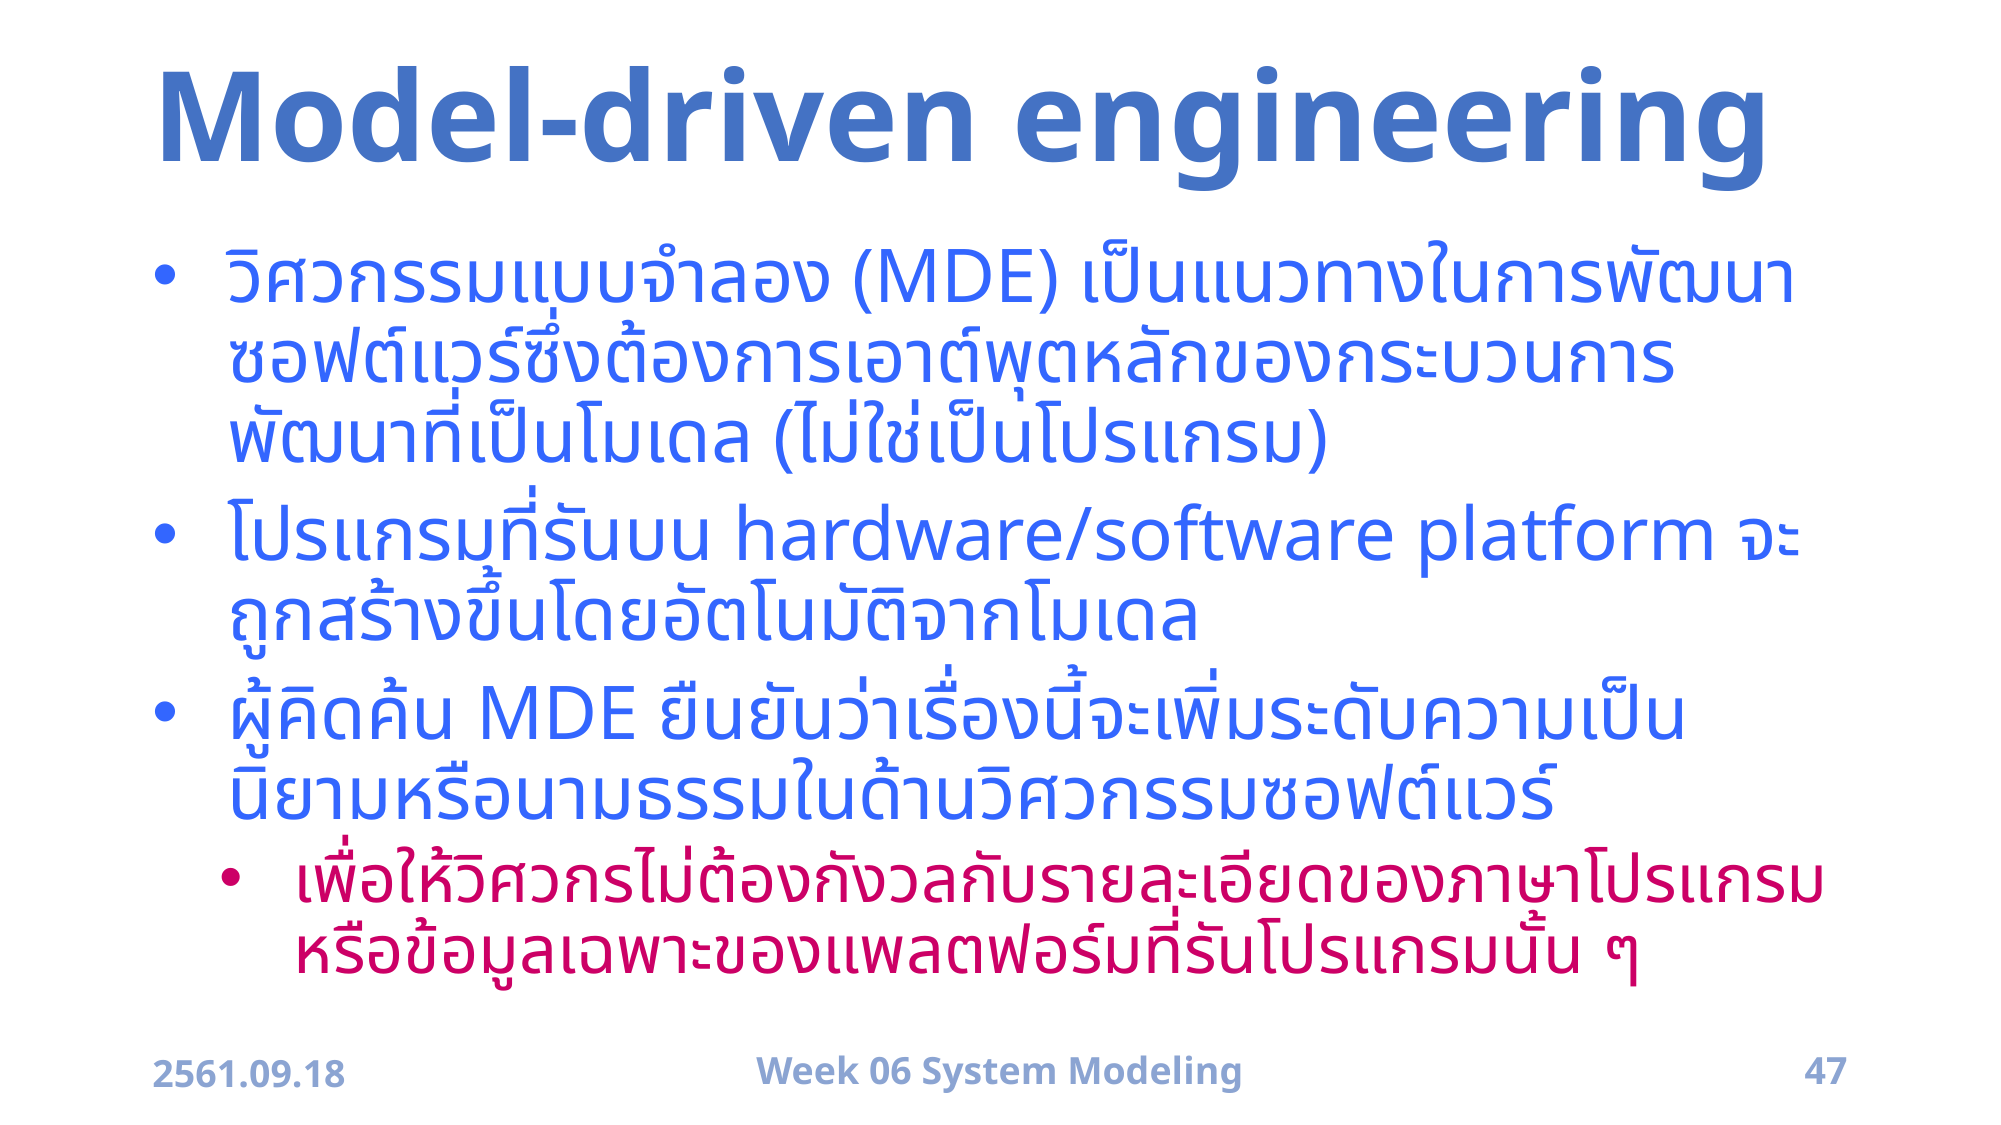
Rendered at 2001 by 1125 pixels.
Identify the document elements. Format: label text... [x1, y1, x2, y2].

slide_number 47 [1412, 1042, 1863, 1103]
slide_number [137, 1042, 588, 1103]
footer Week 06 System Modeling [662, 1042, 1338, 1103]
title Model-driven engineering [137, 39, 1863, 204]
list วิศวกรรมแบบจำลอง (MDE) เป็นแนวทางในการพัฒนาซอฟต์แวร์ซึ่งต้องการเอาต์พุตหลักของกระบวนการพัฒนาที่เป็นโมเดล (ไม่ใช่เป็นโปรแกรม) โปรแกรมที่รันบน hardware/software platform จะถูกสร้างขึ้นโดยอัตโนมัติจากโมเดล ผู้คิดค้น MDE ยืนยันว่าเรื่องนี้จะเพิ่มระดับความเป็นนิยามหรือนามธรรมในด้านวิศวกรรมซอฟต์แวร์ เพื่อให้วิศวกรไม่ต้องกังวลกับรายละเอียดของภาษาโปรแกรมหรือข้อมูลเฉพาะของแพลตฟอร์มที่รันโปรแกรมนั้น ๆ [137, 231, 1863, 1014]
